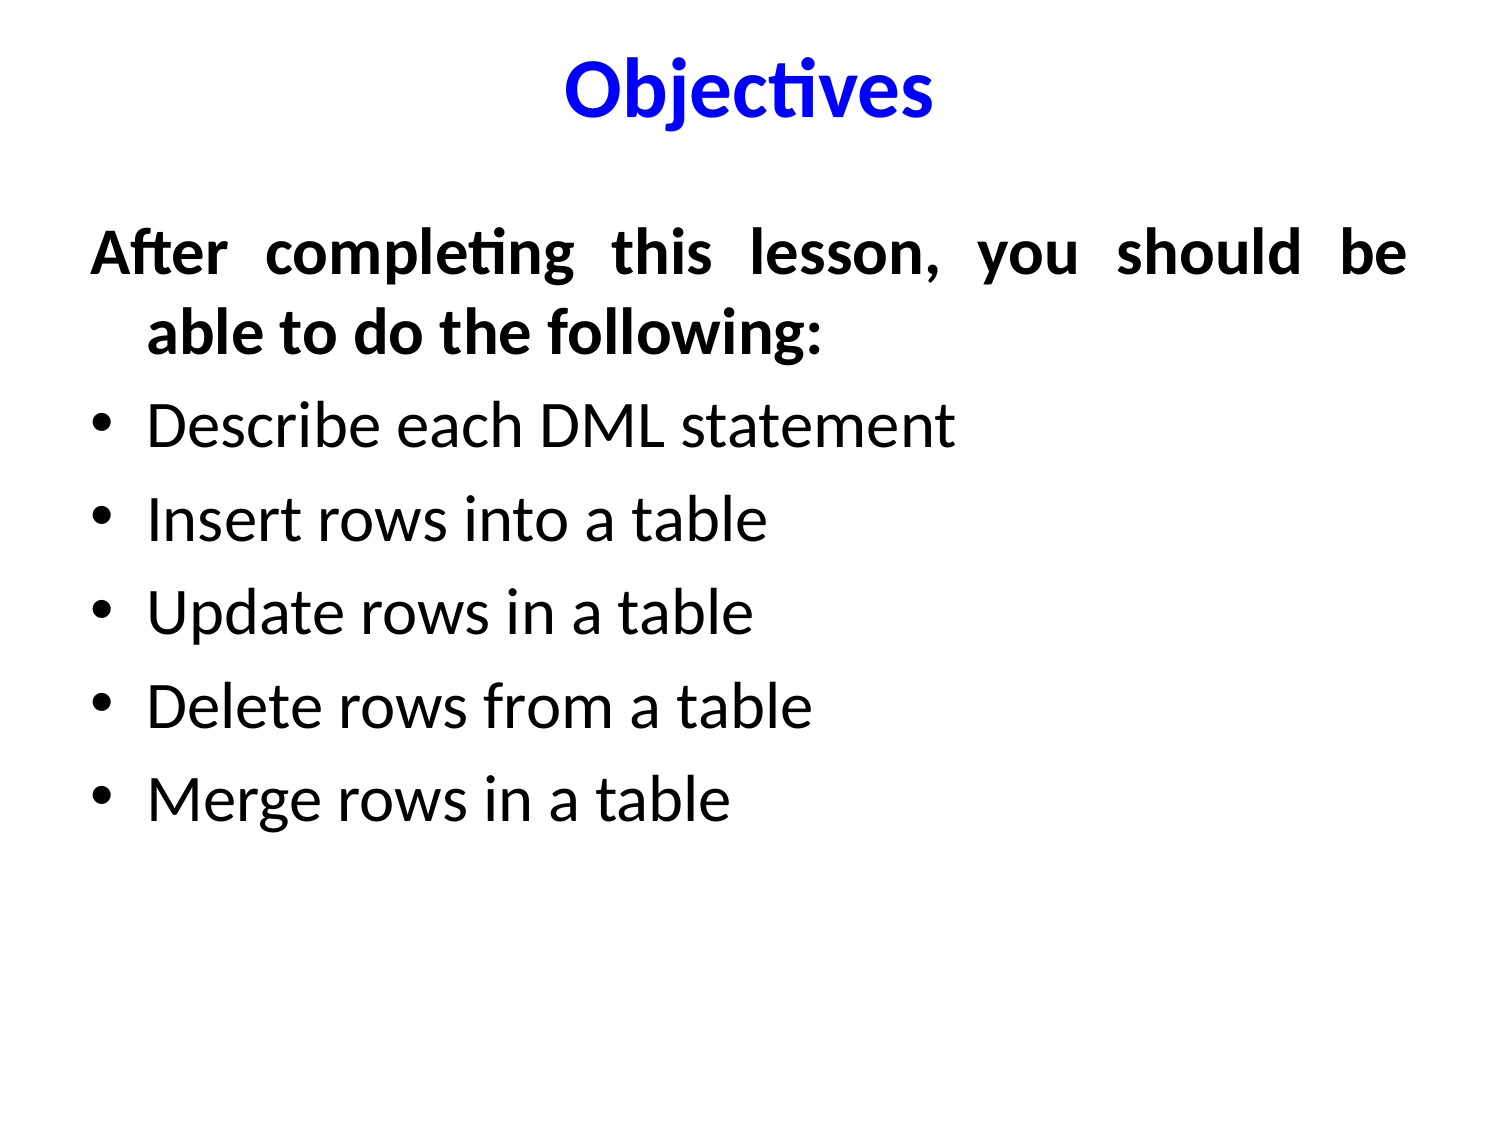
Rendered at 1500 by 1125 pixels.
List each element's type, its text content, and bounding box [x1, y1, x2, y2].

list After completing this lesson, you should be able to do the following: Describe each DML statement Insert rows into a table Update rows in a table Delete rows from a table Merge rows in a table [75, 200, 1425, 943]
title Objectives [75, 24, 1425, 143]
